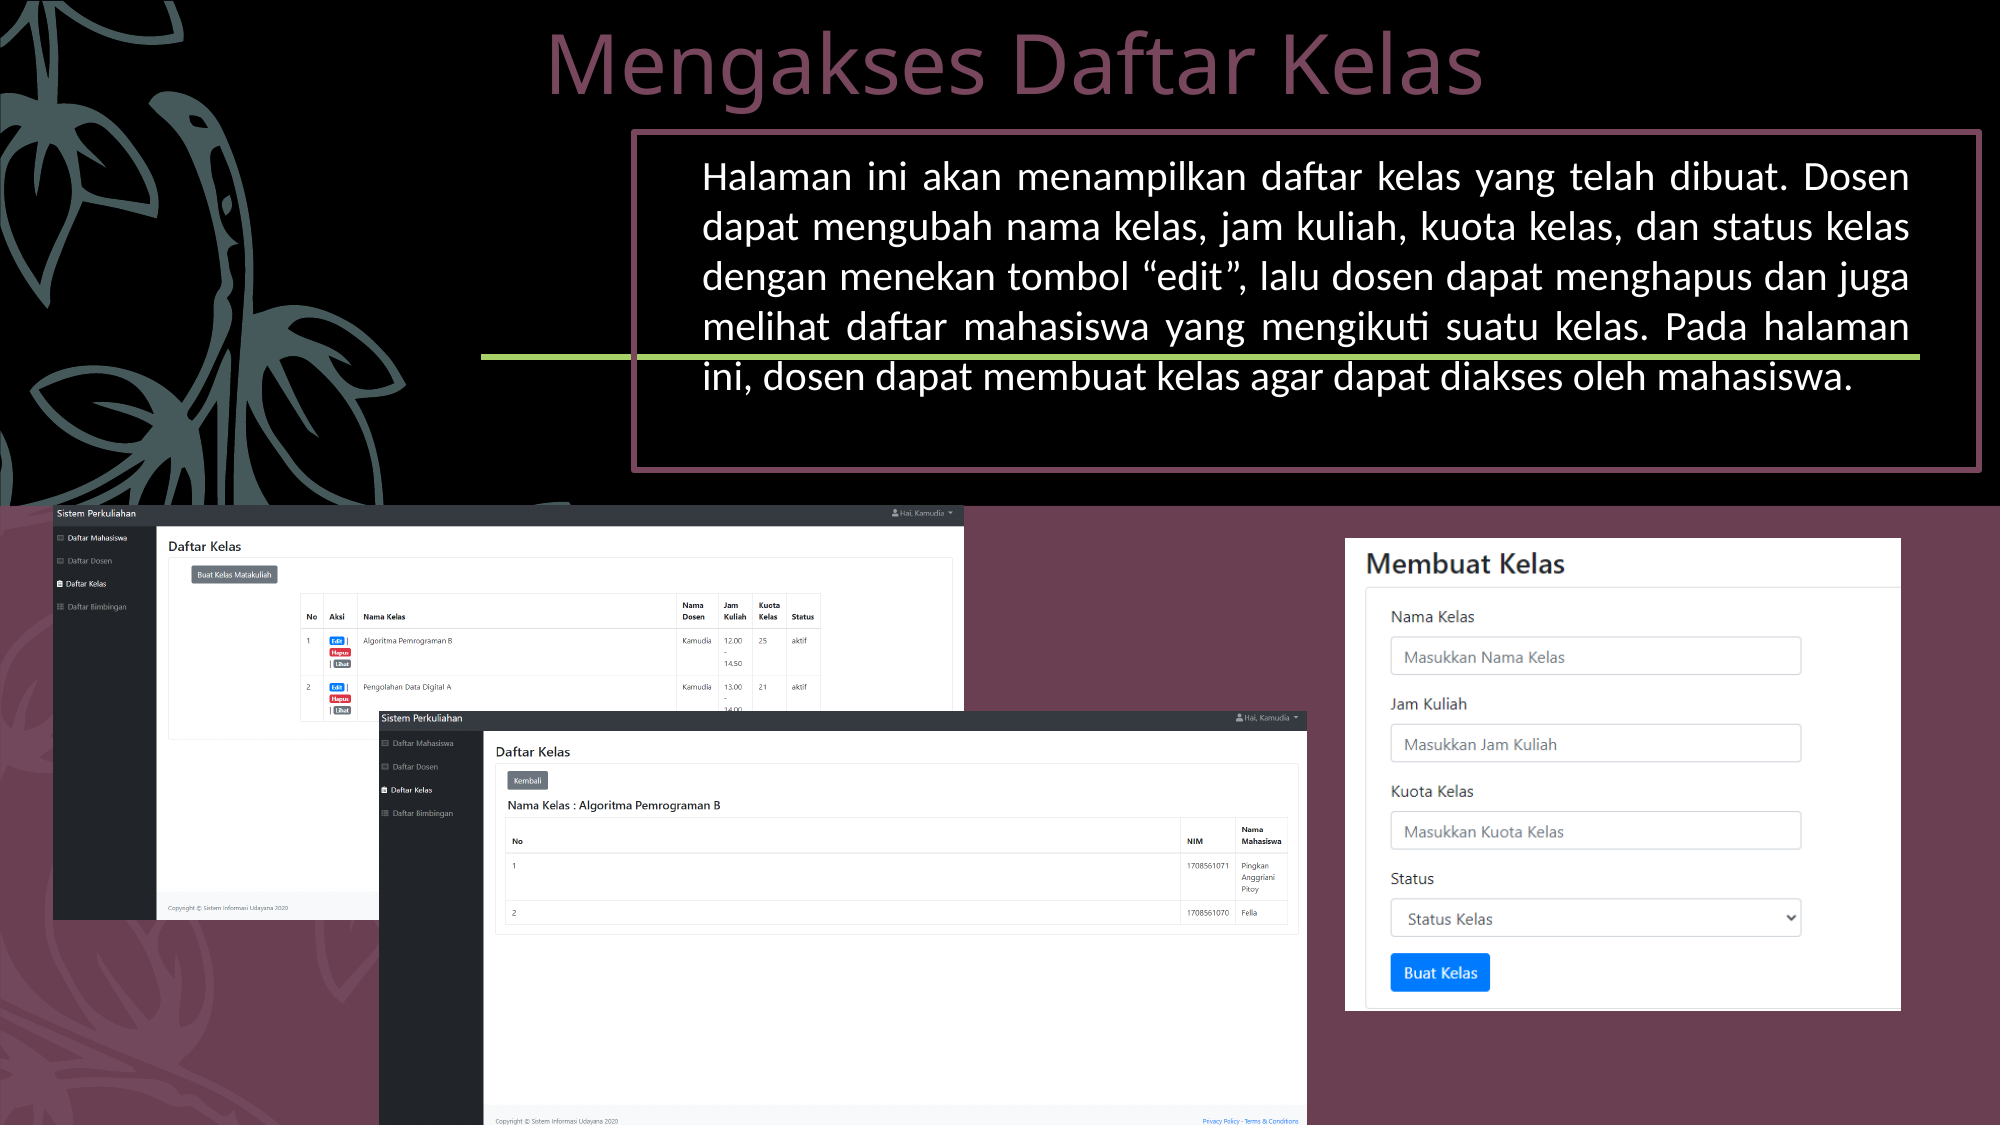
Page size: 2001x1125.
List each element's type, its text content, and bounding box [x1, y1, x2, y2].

text_box [964, 505, 2000, 1125]
picture [1345, 538, 1902, 1012]
picture [53, 505, 1307, 1125]
text_box [633, 131, 1980, 471]
list Mengakses Daftar Kelas [66, 0, 1965, 115]
text_box [0, 505, 379, 1125]
